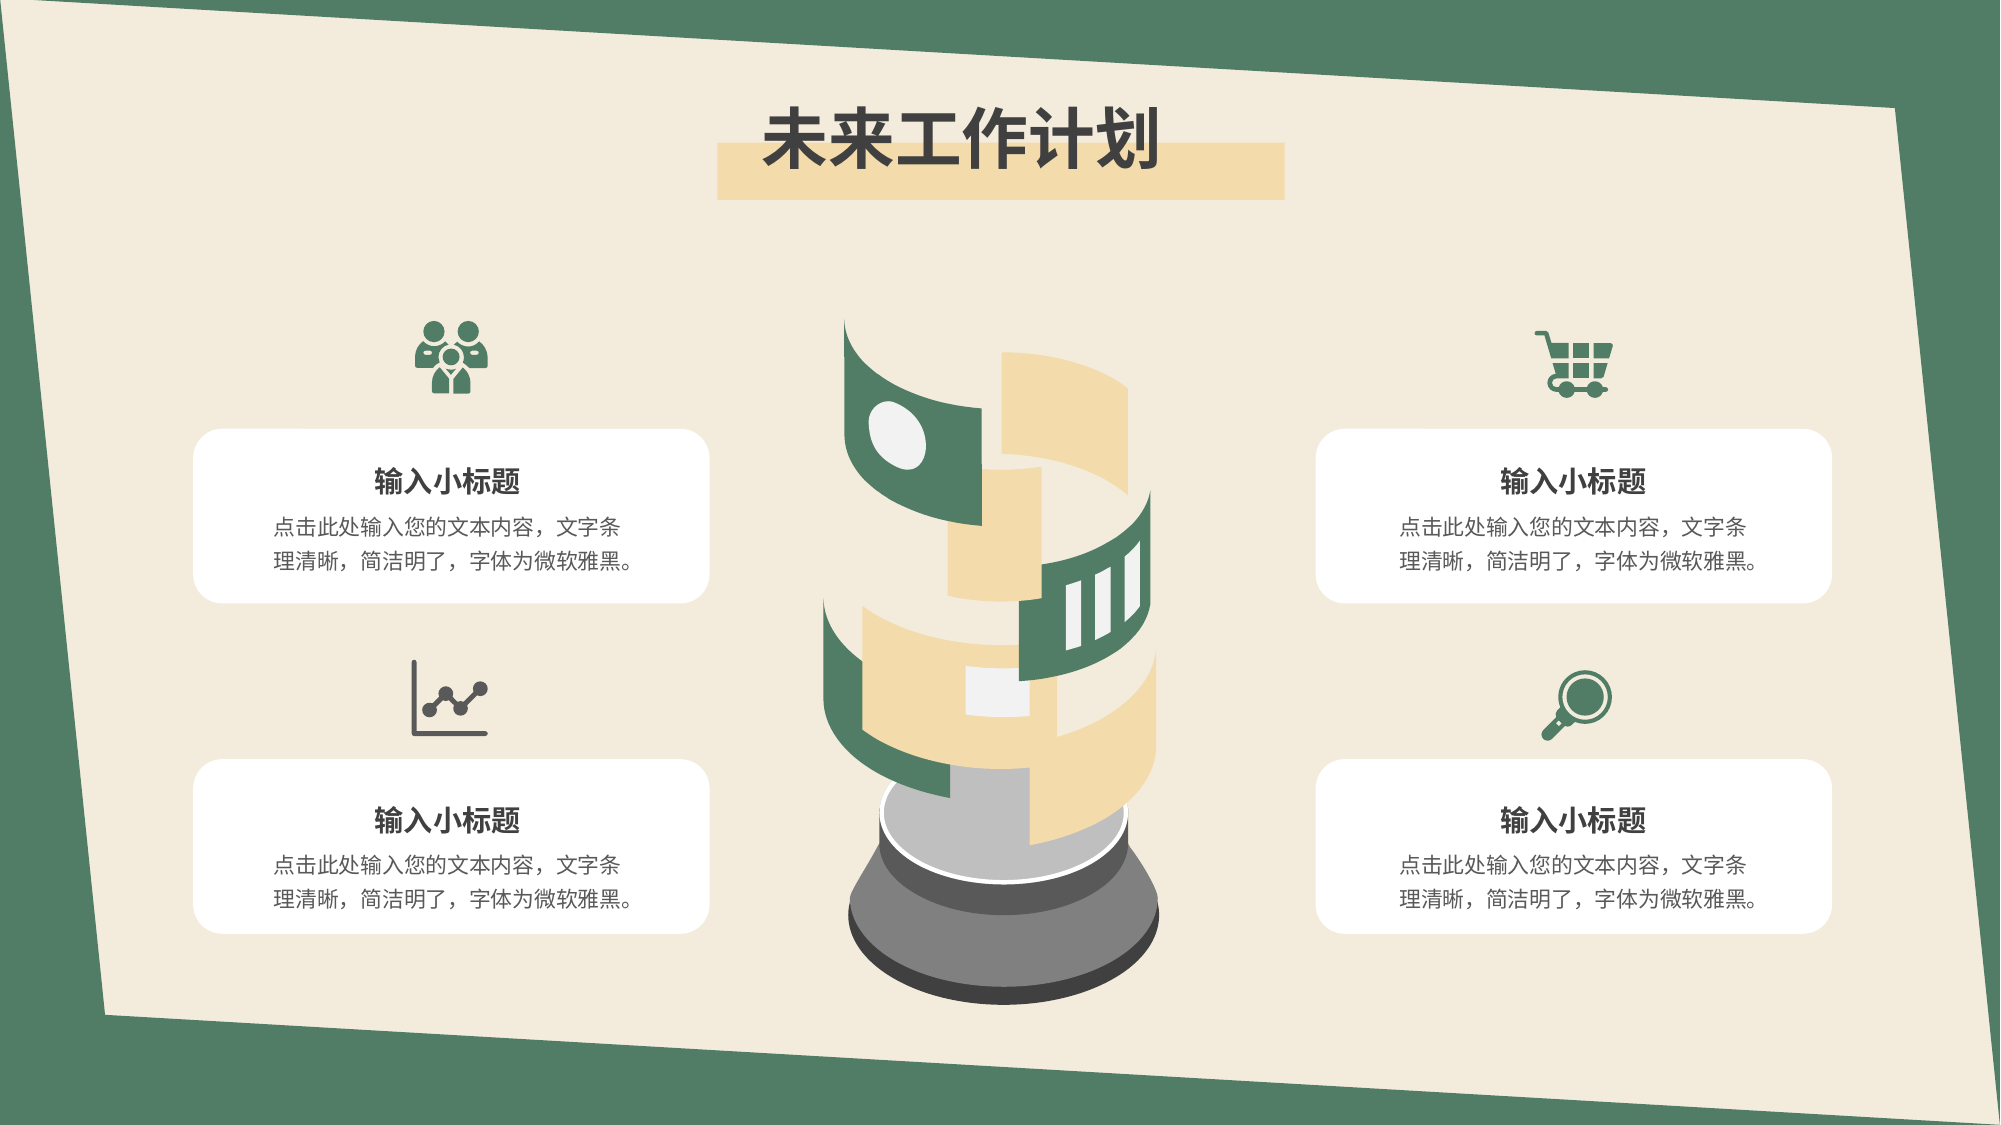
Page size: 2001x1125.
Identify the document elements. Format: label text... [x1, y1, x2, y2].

text_box [193, 428, 710, 604]
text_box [1540, 670, 1615, 741]
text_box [411, 659, 488, 737]
text_box 点击此处输入您的文本内容，文字条理清晰，简洁明了，字体为微软雅黑。 [251, 498, 645, 581]
text_box 输入小标题 [324, 438, 572, 507]
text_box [414, 320, 488, 394]
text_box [823, 318, 1175, 1005]
text_box 未来工作计划 [746, 89, 1251, 184]
text_box [0, 0, 118, 1124]
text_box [1534, 330, 1614, 398]
text_box 点击此处输入您的文本内容，文字条理清晰，简洁明了，字体为微软雅黑。 [1376, 498, 1770, 581]
text_box [193, 759, 710, 934]
text_box [716, 142, 1286, 201]
text_box [1882, 0, 2000, 1123]
text_box [15, 0, 1893, 109]
text_box 输入小标题 [1449, 777, 1697, 845]
text_box [1315, 759, 1833, 934]
text_box [1315, 428, 1833, 604]
text_box 点击此处输入您的文本内容，文字条理清晰，简洁明了，字体为微软雅黑。 [1376, 836, 1770, 920]
text_box [0, 1013, 2000, 1125]
text_box 输入小标题 [1449, 438, 1697, 507]
text_box 点击此处输入您的文本内容，文字条理清晰，简洁明了，字体为微软雅黑。 [251, 836, 645, 920]
text_box 输入小标题 [324, 777, 572, 845]
